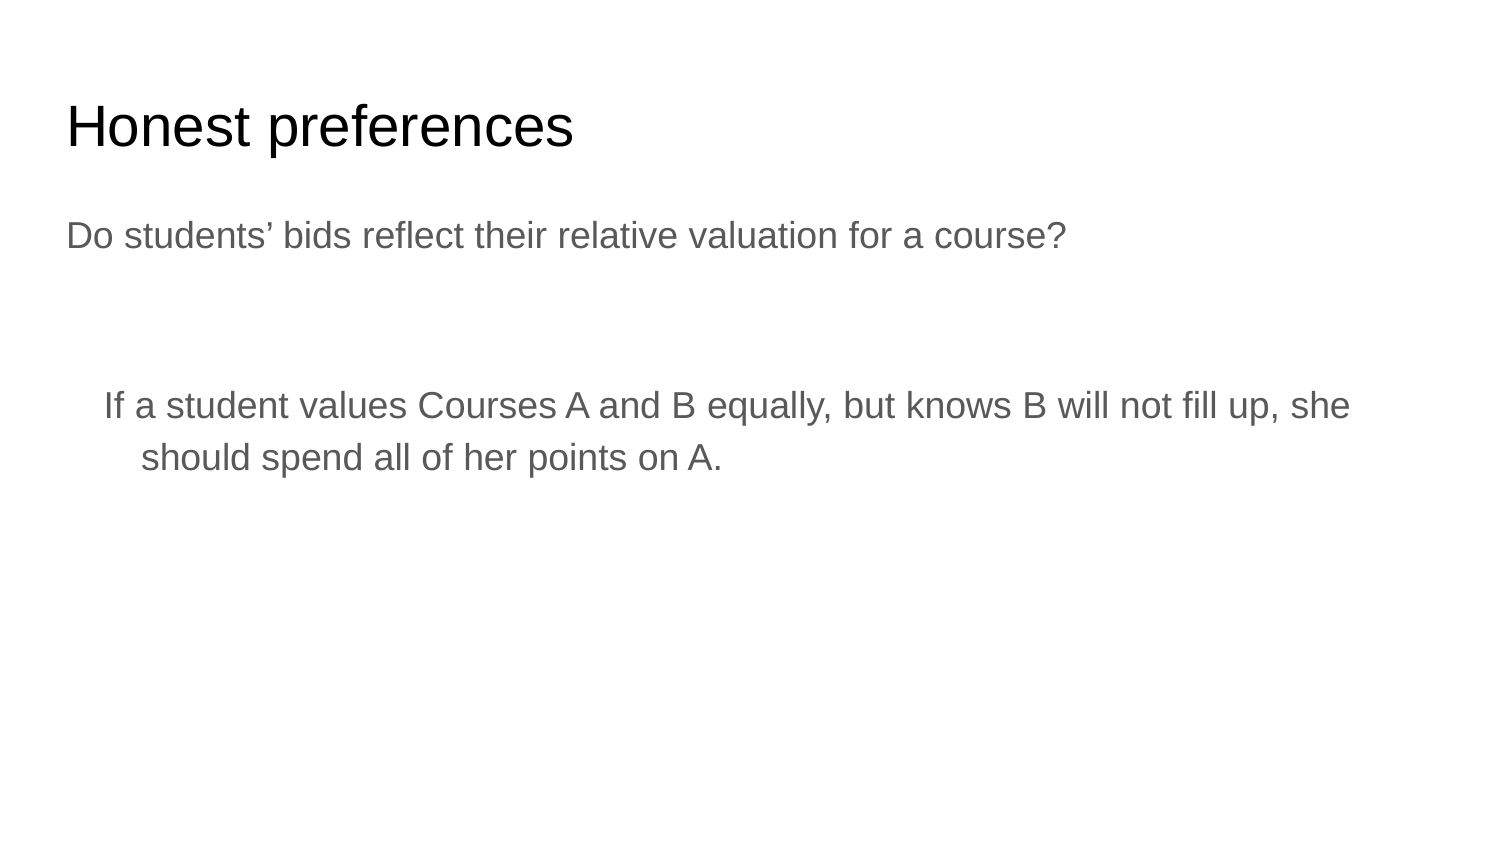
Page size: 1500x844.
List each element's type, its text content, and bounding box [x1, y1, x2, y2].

title Honest preferences [51, 72, 1449, 167]
list Do students’ bids reflect their relative valuation for a course? If a student values Courses A and B equally, but knows B will not fill up, she should spend all of her points on A. [51, 189, 1449, 750]
